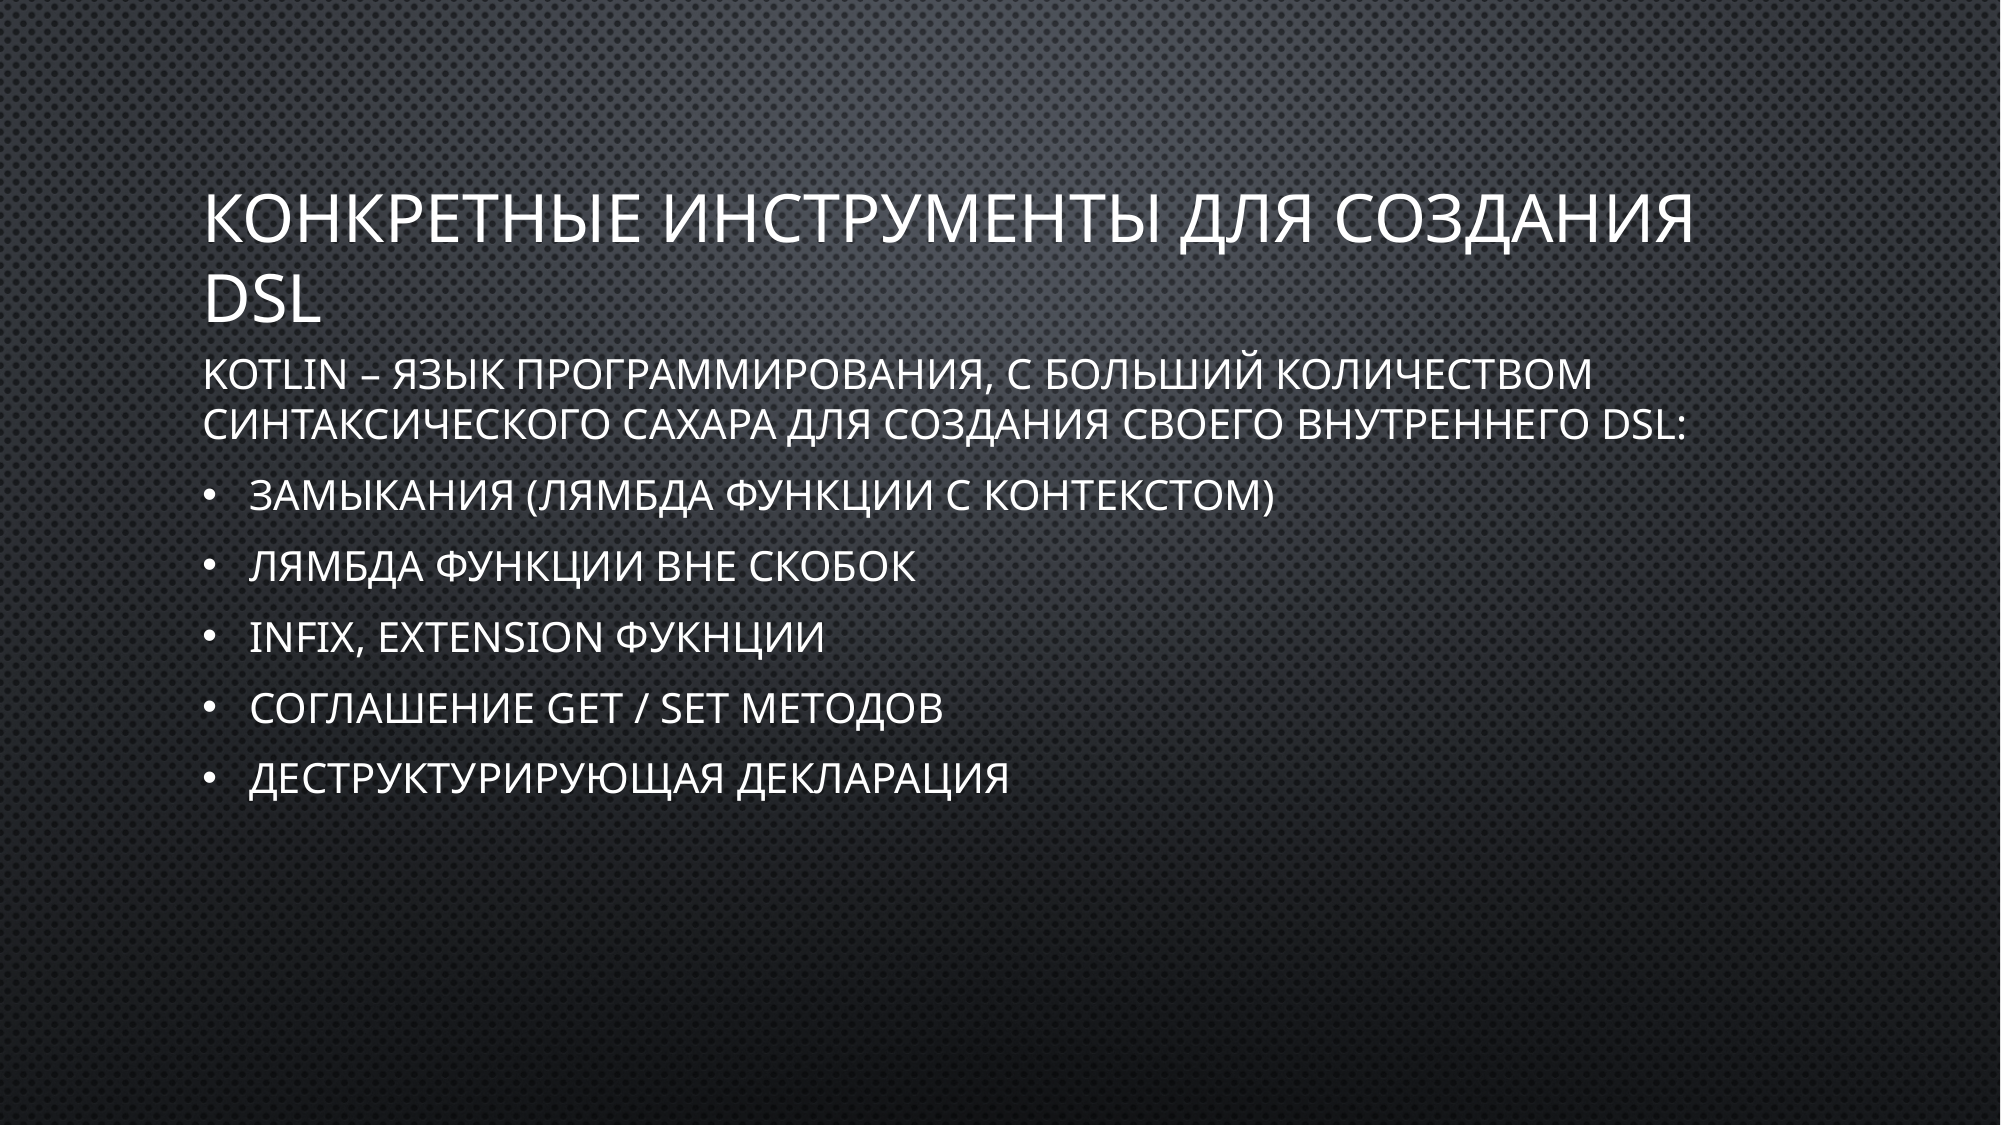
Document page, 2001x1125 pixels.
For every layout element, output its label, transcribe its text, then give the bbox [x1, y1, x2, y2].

list Kotlin – язык программирования, с больший количеством синтаксического сахара для создания своего внутреннего DSL: Замыкания (лямбда функции с контекстом) Лямбда функции вне скобок Infix, extension фукнции Соглашение get / set методов Деструктурирующая декларация [187, 354, 1813, 867]
title Конкретные инструменты для создания DSL [187, 99, 1813, 354]
